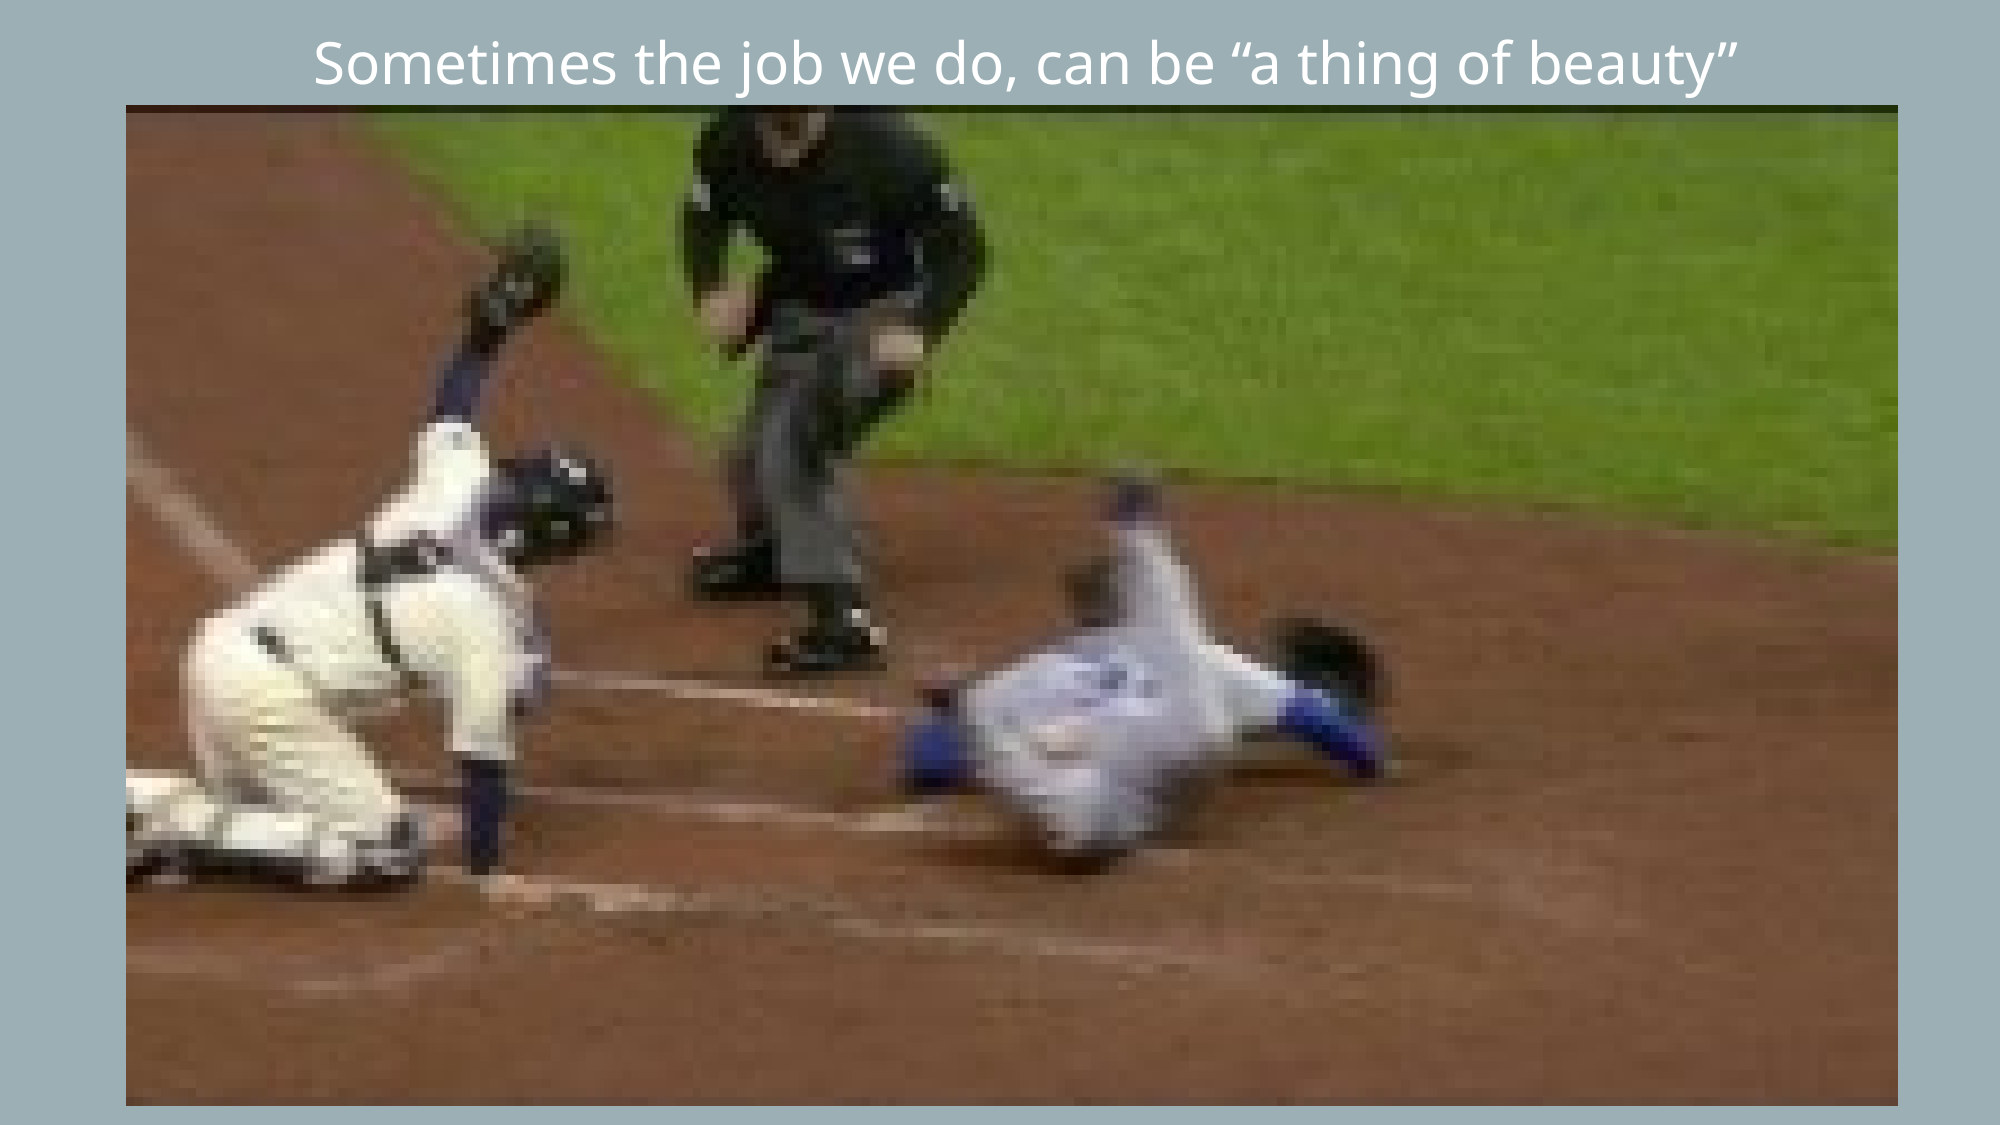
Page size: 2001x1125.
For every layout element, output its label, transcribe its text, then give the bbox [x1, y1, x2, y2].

text_box Sometimes the job we do, can be “a thing of beauty” [298, 18, 1754, 104]
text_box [125, 104, 1899, 1107]
